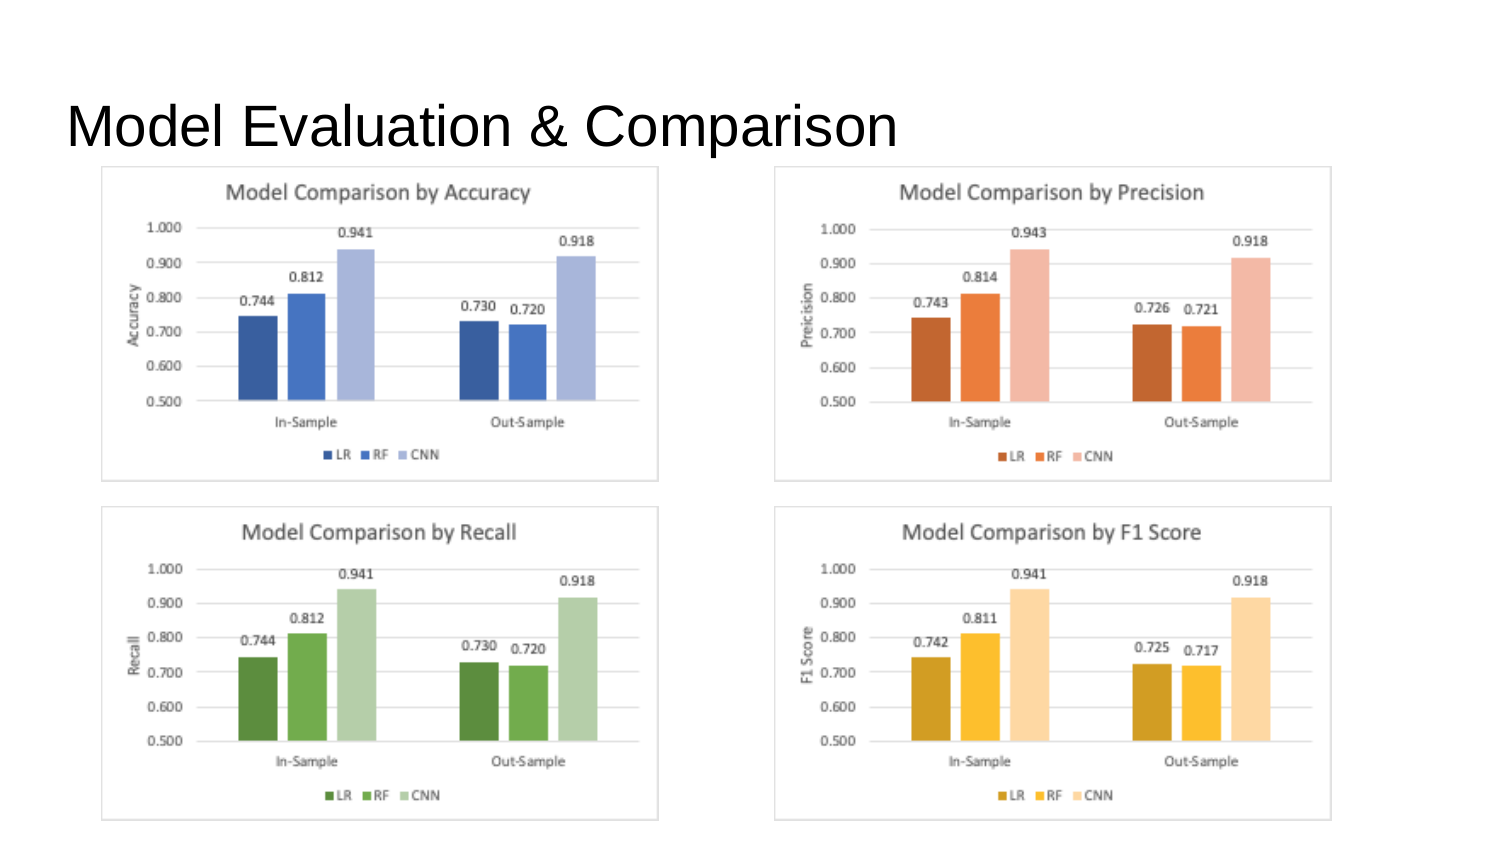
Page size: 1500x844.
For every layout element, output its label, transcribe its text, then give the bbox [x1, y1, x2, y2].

title Model Evaluation & Comparison [51, 72, 1449, 167]
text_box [100, 166, 1332, 821]
